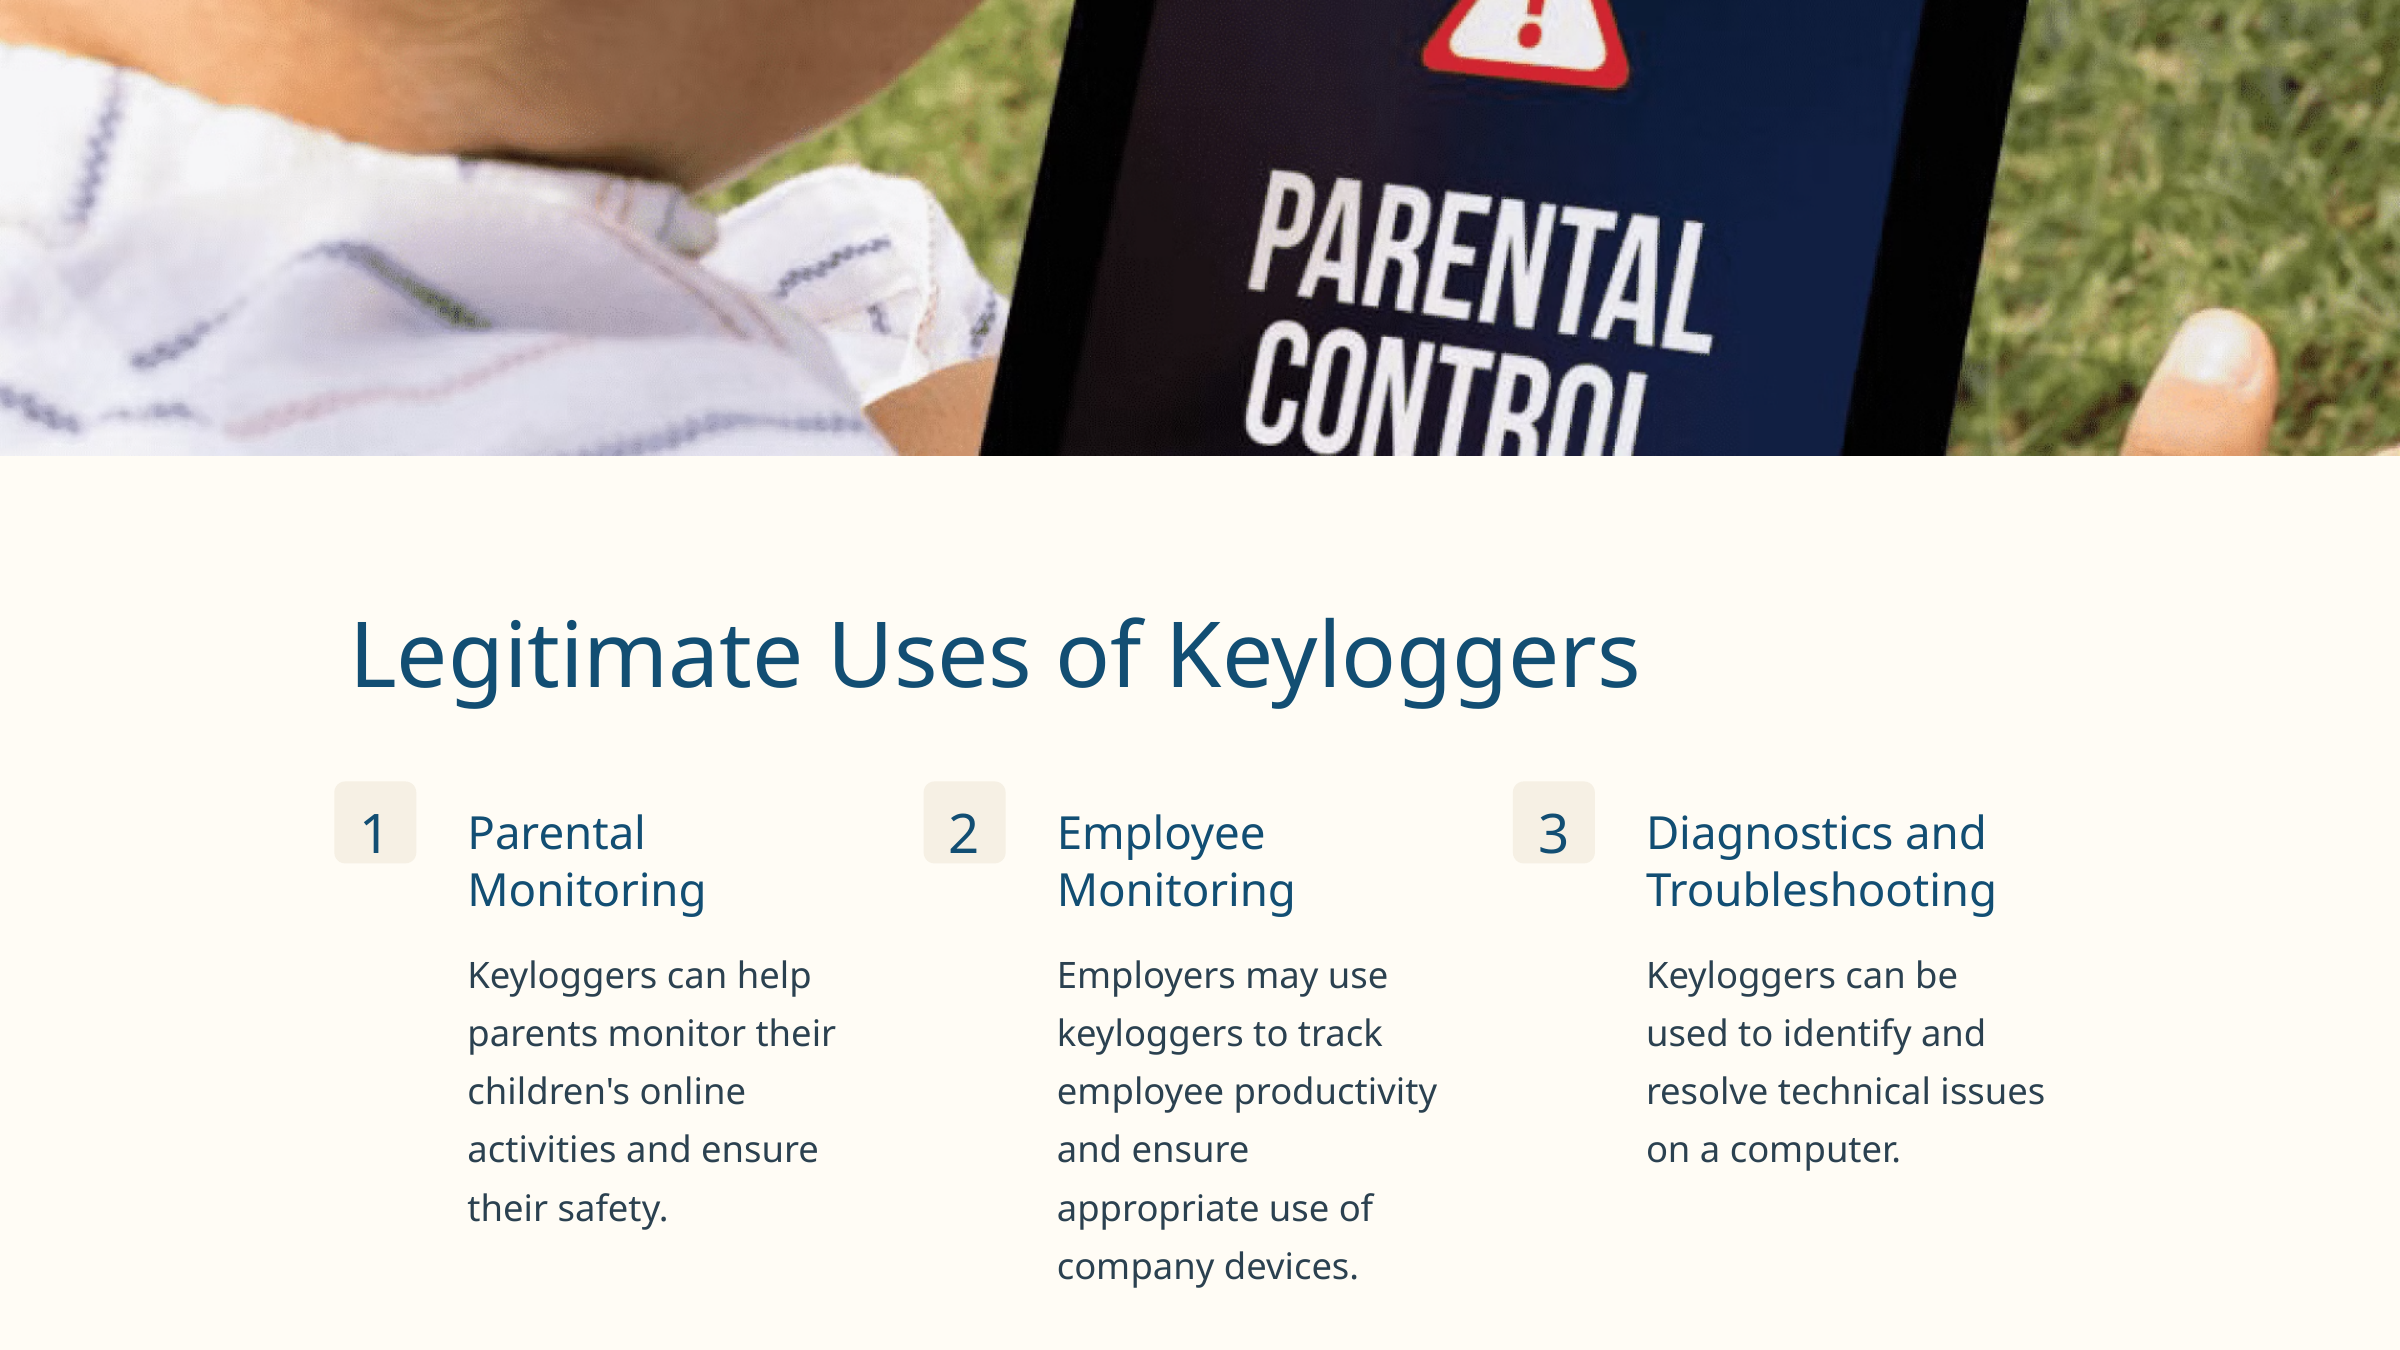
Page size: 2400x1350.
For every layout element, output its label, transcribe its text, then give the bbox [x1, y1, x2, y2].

text_box Keyloggers can help parents monitor their children's online activities and ensure their safety. [452, 929, 888, 1163]
text_box [334, 781, 417, 864]
text_box 1 [362, 788, 388, 857]
text_box [0, 456, 2400, 1350]
text_box 3 [1538, 788, 1570, 857]
text_box Parental Monitoring [452, 793, 888, 908]
text_box 2 [949, 788, 980, 857]
text_box Keyloggers can be used to identify and resolve technical issues on a computer. [1631, 929, 2066, 1163]
text_box Employers may use keyloggers to track employee productivity and ensure appropriate use of company devices. [1042, 929, 1477, 1222]
text_box Legitimate Uses of Keyloggers [334, 584, 1681, 699]
picture [0, 0, 2400, 456]
text_box [923, 781, 1006, 864]
text_box Employee Monitoring [1042, 793, 1477, 908]
text_box Diagnostics and Troubleshooting [1631, 793, 2066, 908]
text_box [1512, 781, 1595, 864]
